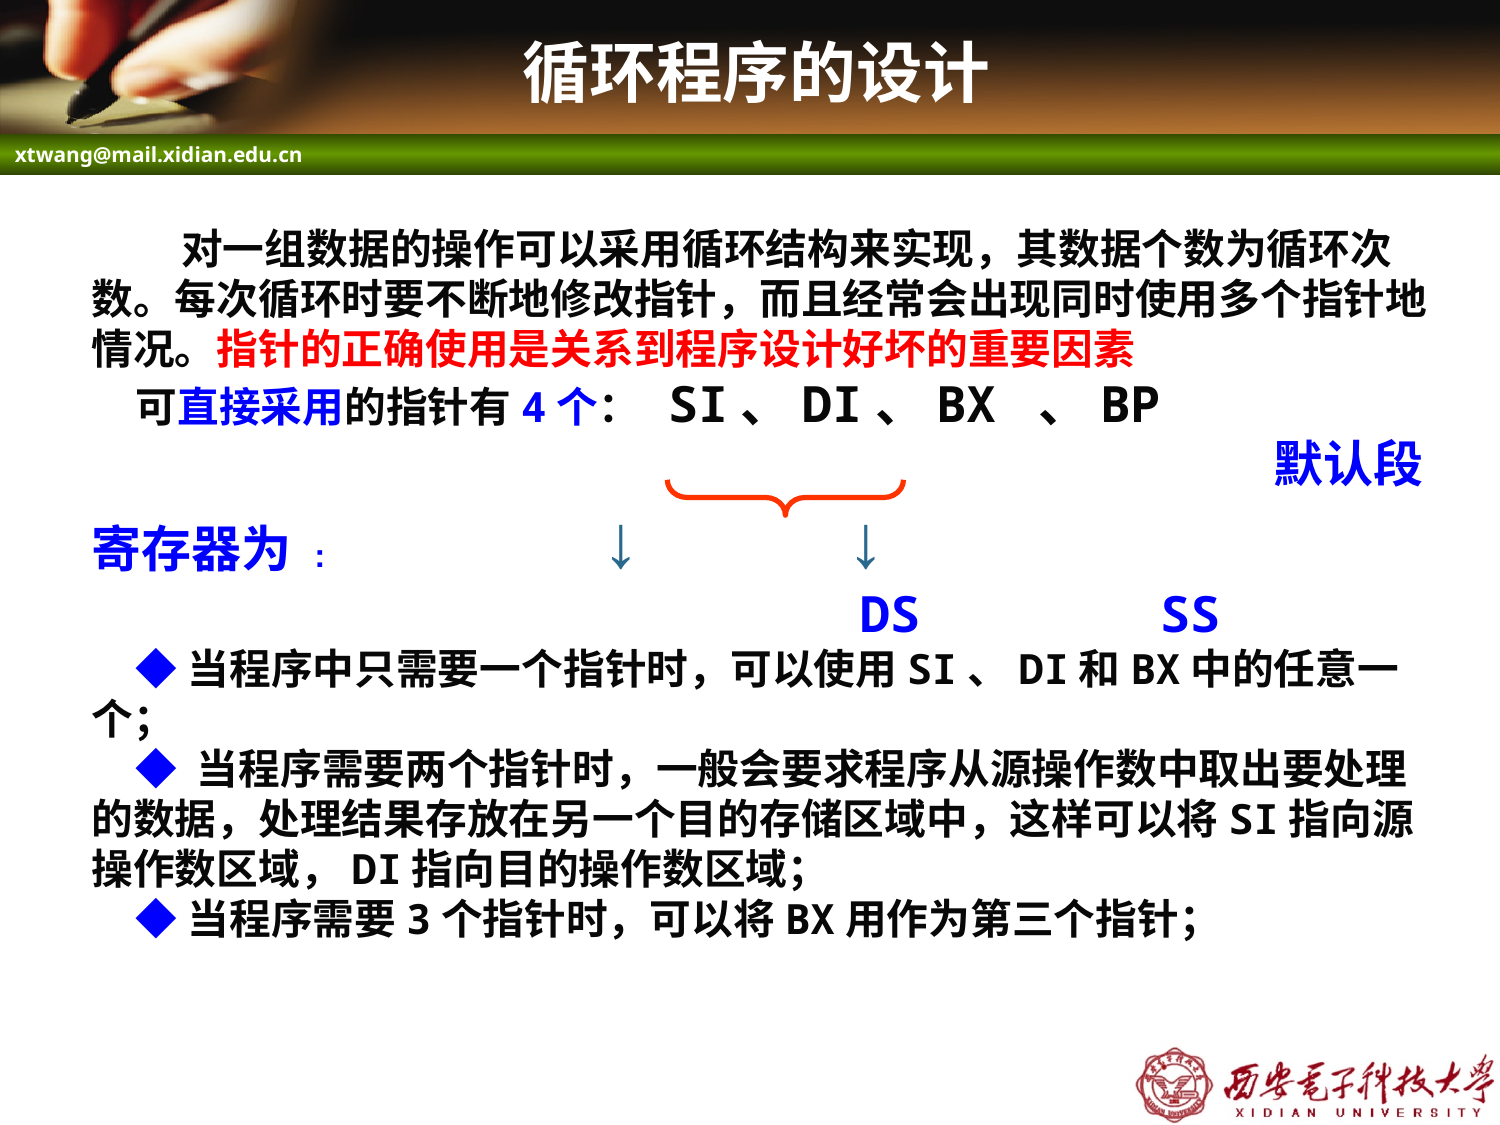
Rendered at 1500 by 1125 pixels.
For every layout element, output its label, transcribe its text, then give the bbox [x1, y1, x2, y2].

text_box 对一组数据的操作可以采用循环结构来实现，其数据个数为循环次数。每次循环时要不断地修改指针，而且经常会出现同时使用多个指针地情况。指针的正确使用是关系到程序设计好坏的重要因素 可直接采用的指针有4个： SI、DI、BX 、BP 默认段寄存器为 : ↓ ↓ DS SS ◆当程序中只需要一个指针时，可以使用SI、DI和BX中的任意一个； ◆ 当程序需要两个指针时，一般会要求程序从源操作数中取出要处理的数据，处理结果存放在另一个目的存储区域中，这样可以将SI指向源操作数区域，DI指向目的操作数区域； ◆当程序需要3个指针时，可以将BX用作为第三个指针； [76, 215, 1447, 951]
title 循环程序的设计 [75, 24, 1438, 118]
picture [0, 0, 1500, 134]
text_box [667, 479, 904, 516]
picture [1128, 1039, 1500, 1125]
